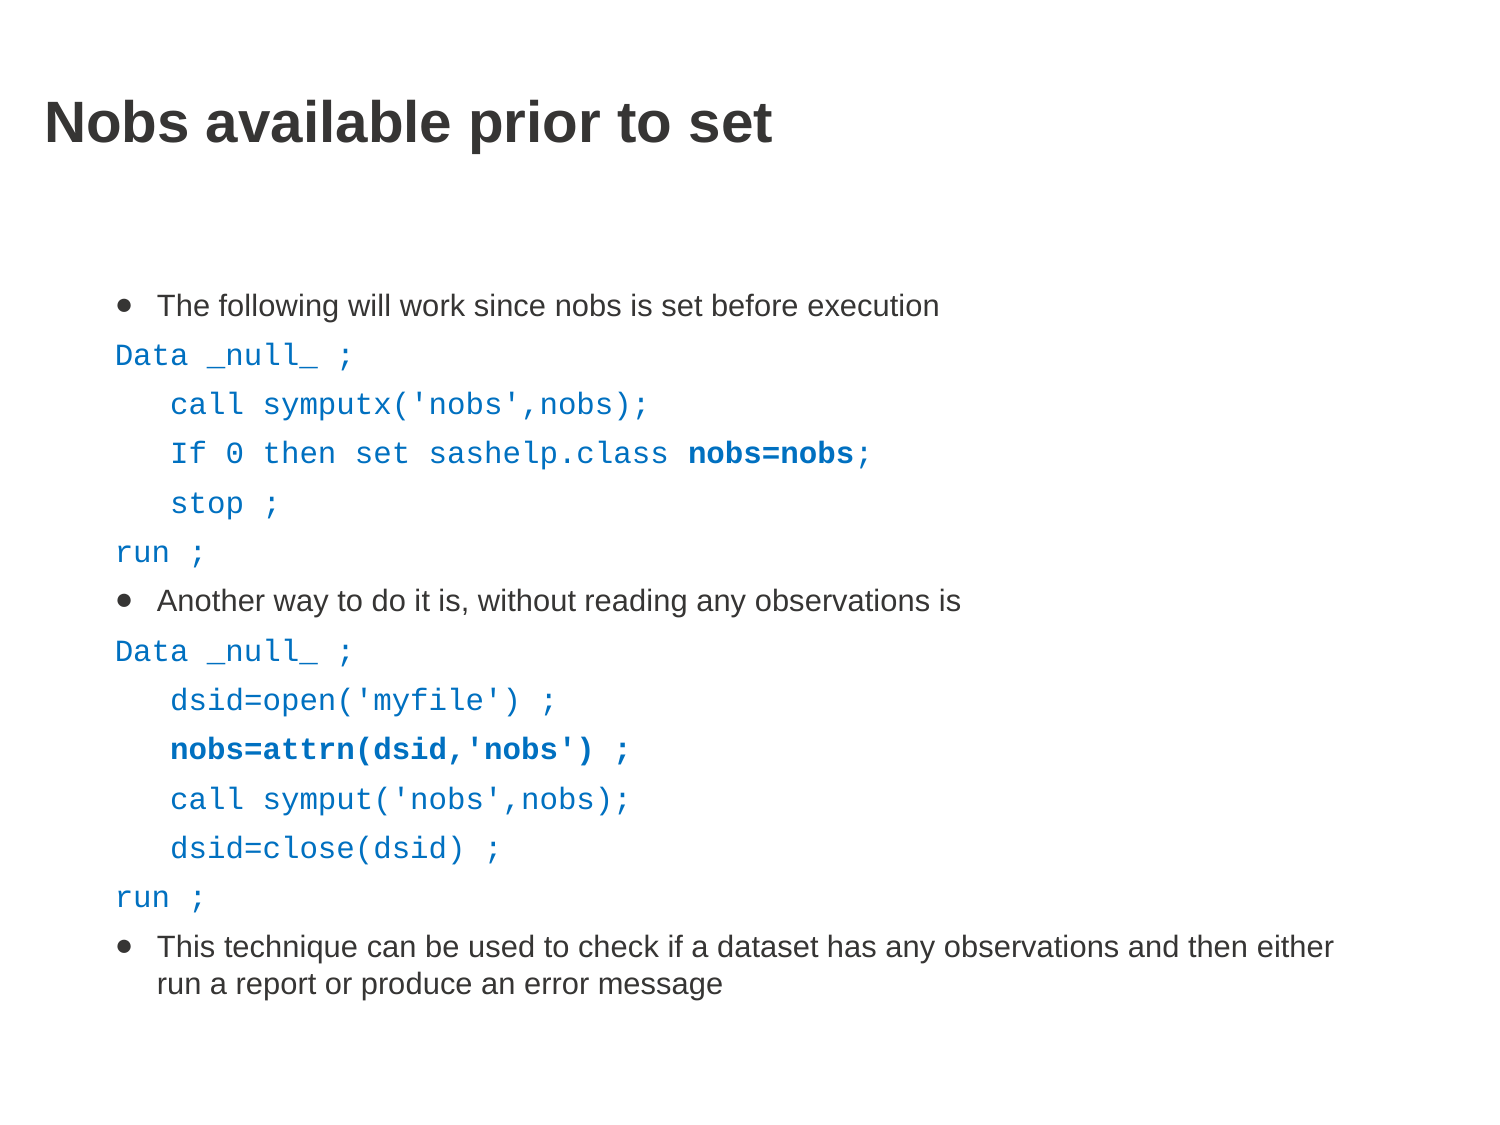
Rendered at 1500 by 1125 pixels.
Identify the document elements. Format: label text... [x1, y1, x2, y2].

list The following will work since nobs is set before execution Data _null_ ; call symputx('nobs',nobs); If 0 then set sashelp.class nobs=nobs; stop ; run ; Another way to do it is, without reading any observations is Data _null_ ; dsid=open('myfile') ; nobs=attrn(dsid,'nobs') ; call symput('nobs',nobs); dsid=close(dsid) ; run ; This technique can be used to check if a dataset has any observations and then either run a report or produce an error message [99, 277, 1401, 1010]
title Nobs available prior to set [29, 42, 1471, 208]
